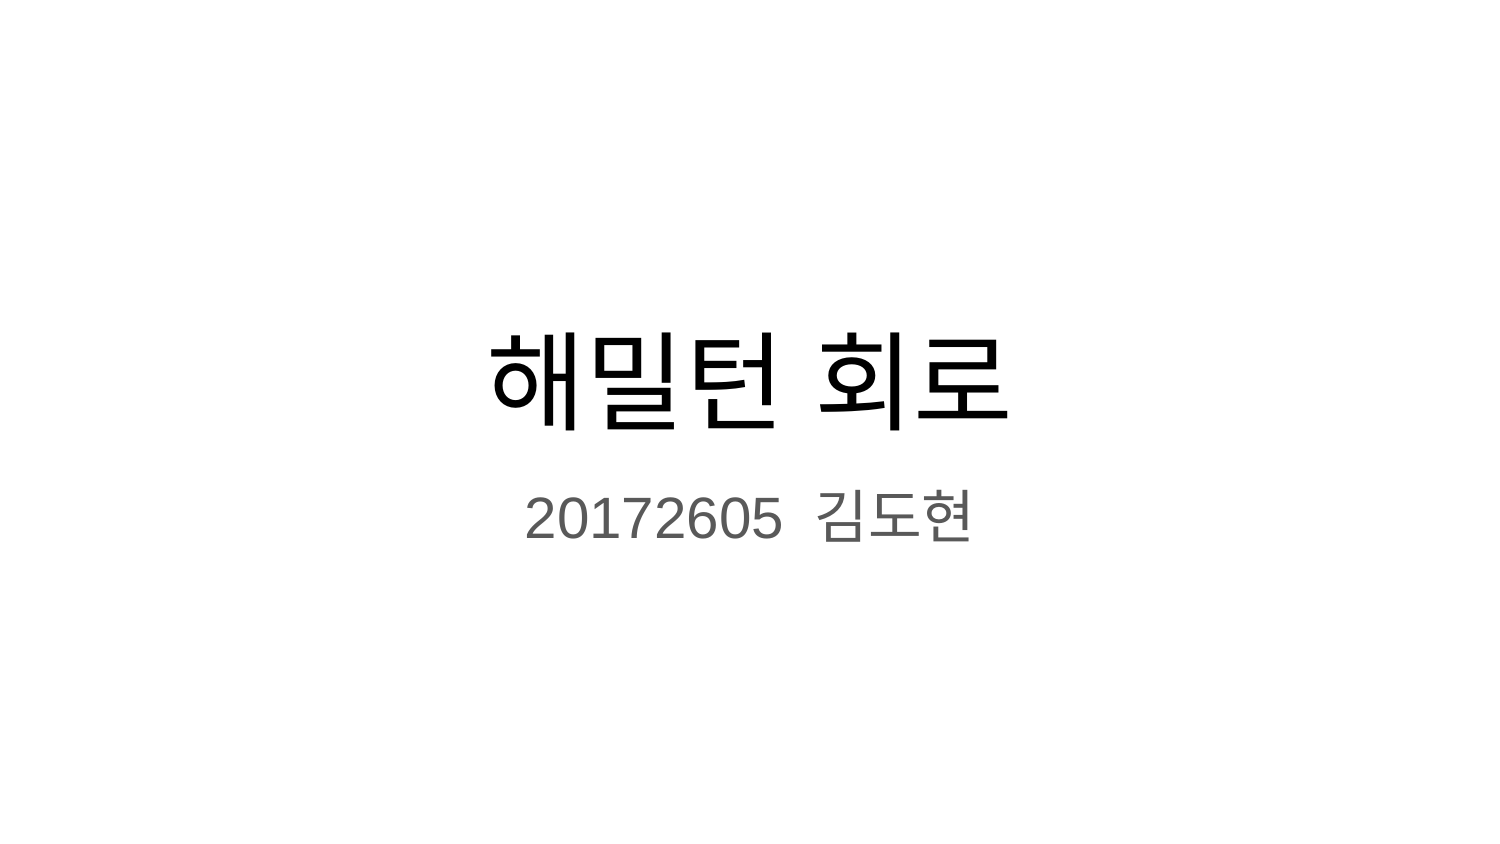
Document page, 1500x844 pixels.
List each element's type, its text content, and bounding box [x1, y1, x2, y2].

subtitle 20172605 김도현 [51, 464, 1449, 595]
title 해밀턴 회로 [51, 122, 1449, 459]
